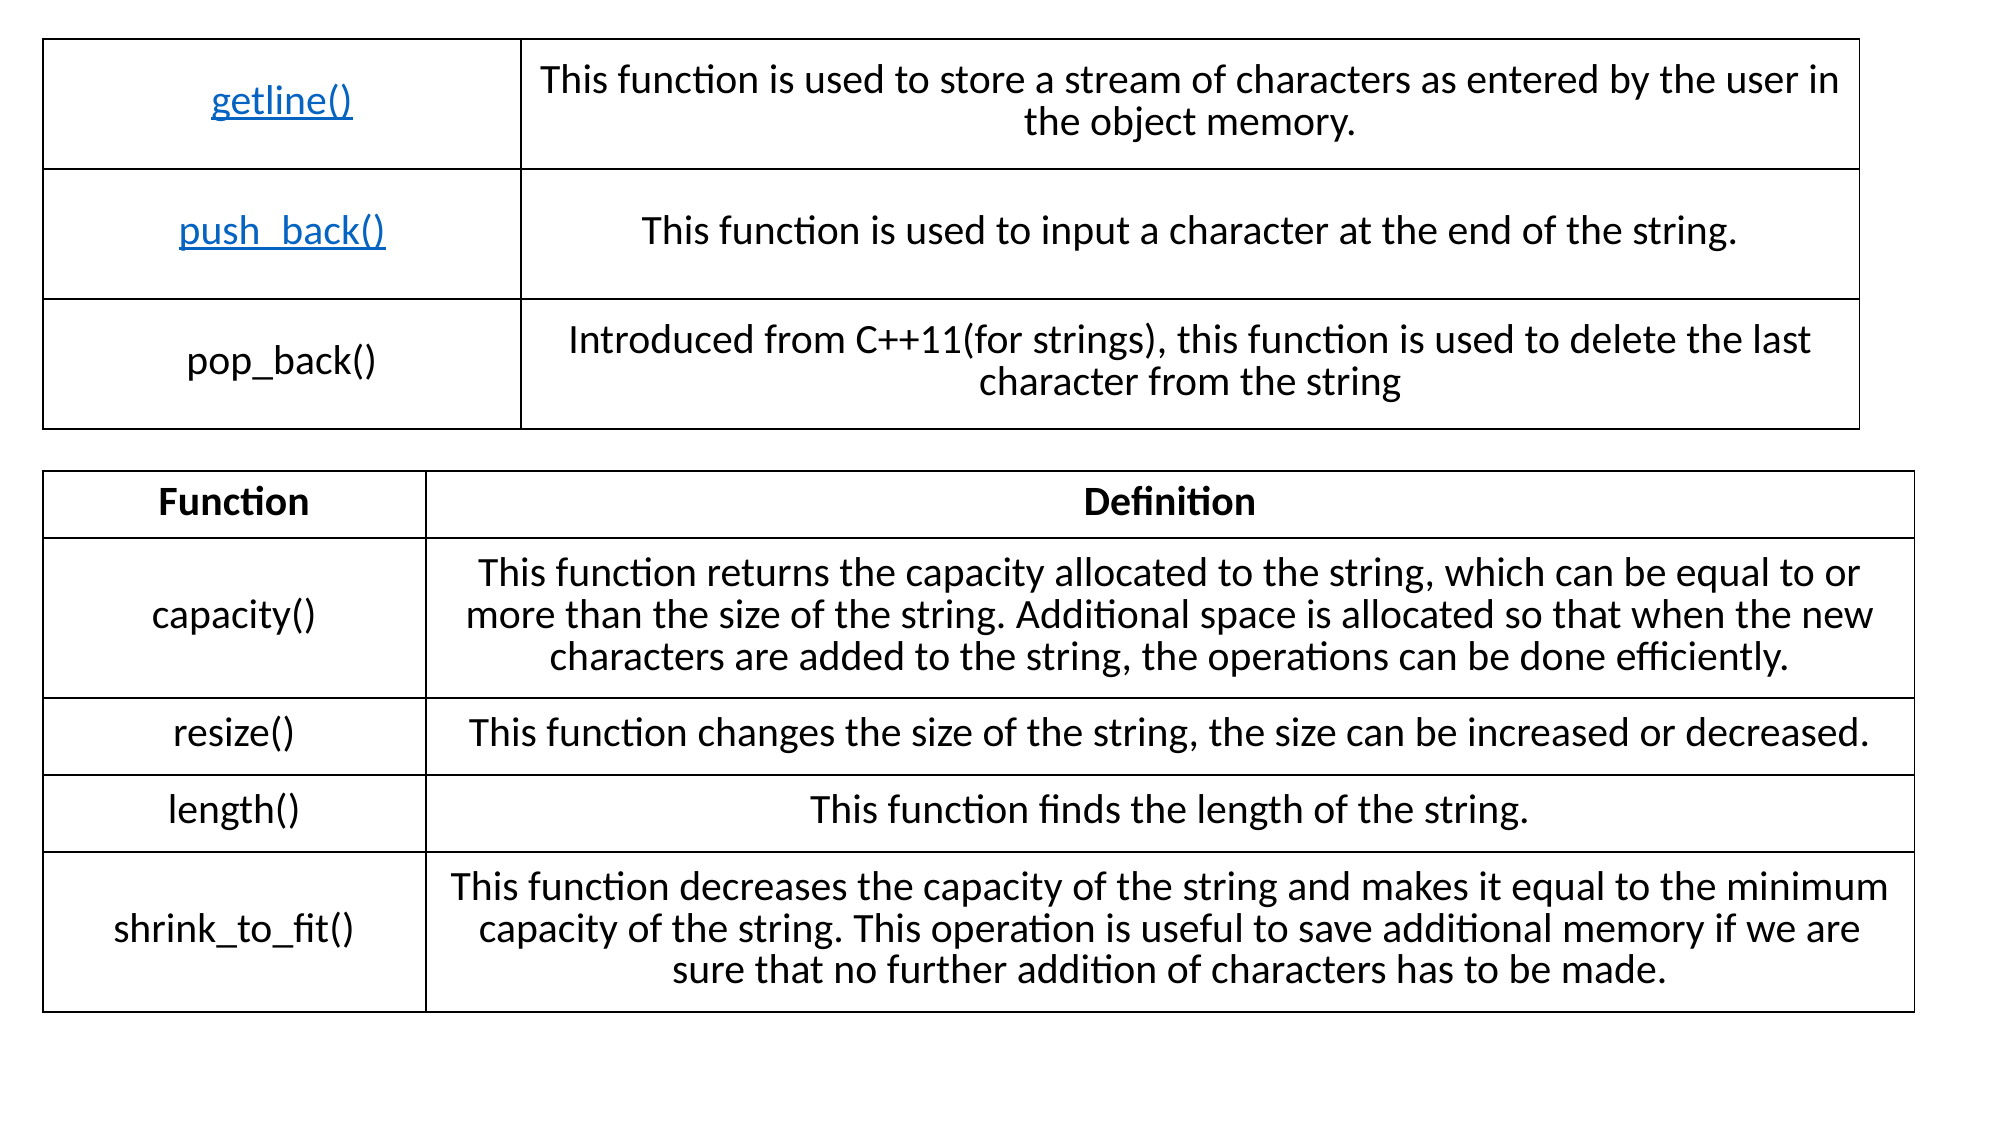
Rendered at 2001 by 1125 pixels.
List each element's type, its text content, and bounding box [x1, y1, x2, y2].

table_header This function is used to store a stream of characters as entered by the user in the object memory. [522, 40, 1859, 168]
table_cell capacity() [44, 539, 425, 697]
table_cell This function decreases the capacity of the string and makes it equal to the minimum capacity of the string. This operation is useful to save additional memory if we are sure that no further addition of characters has to be made. [427, 853, 1914, 1011]
table_cell resize() [44, 699, 425, 774]
table_cell shrink_to_fit() [44, 853, 425, 1011]
table_cell This function changes the size of the string, the size can be increased or decreased. [427, 699, 1914, 774]
table_cell This function finds the length of the string. [427, 776, 1914, 851]
table_cell This function is used to input a character at the end of the string. [522, 170, 1859, 298]
table_cell pop_back() [44, 300, 520, 428]
table_cell Introduced from C++11(for strings), this function is used to delete the last character from the string [522, 300, 1859, 428]
table_cell This function returns the capacity allocated to the string, which can be equal to or more than the size of the string. Additional space is allocated so that when the new characters are added to the string, the operations can be done efficiently. [427, 539, 1914, 697]
table_header Definition [427, 472, 1914, 537]
table_cell push_back() [44, 170, 520, 298]
table_header Function [44, 472, 425, 537]
table_cell length() [44, 776, 425, 851]
table_header getline() [44, 40, 520, 168]
